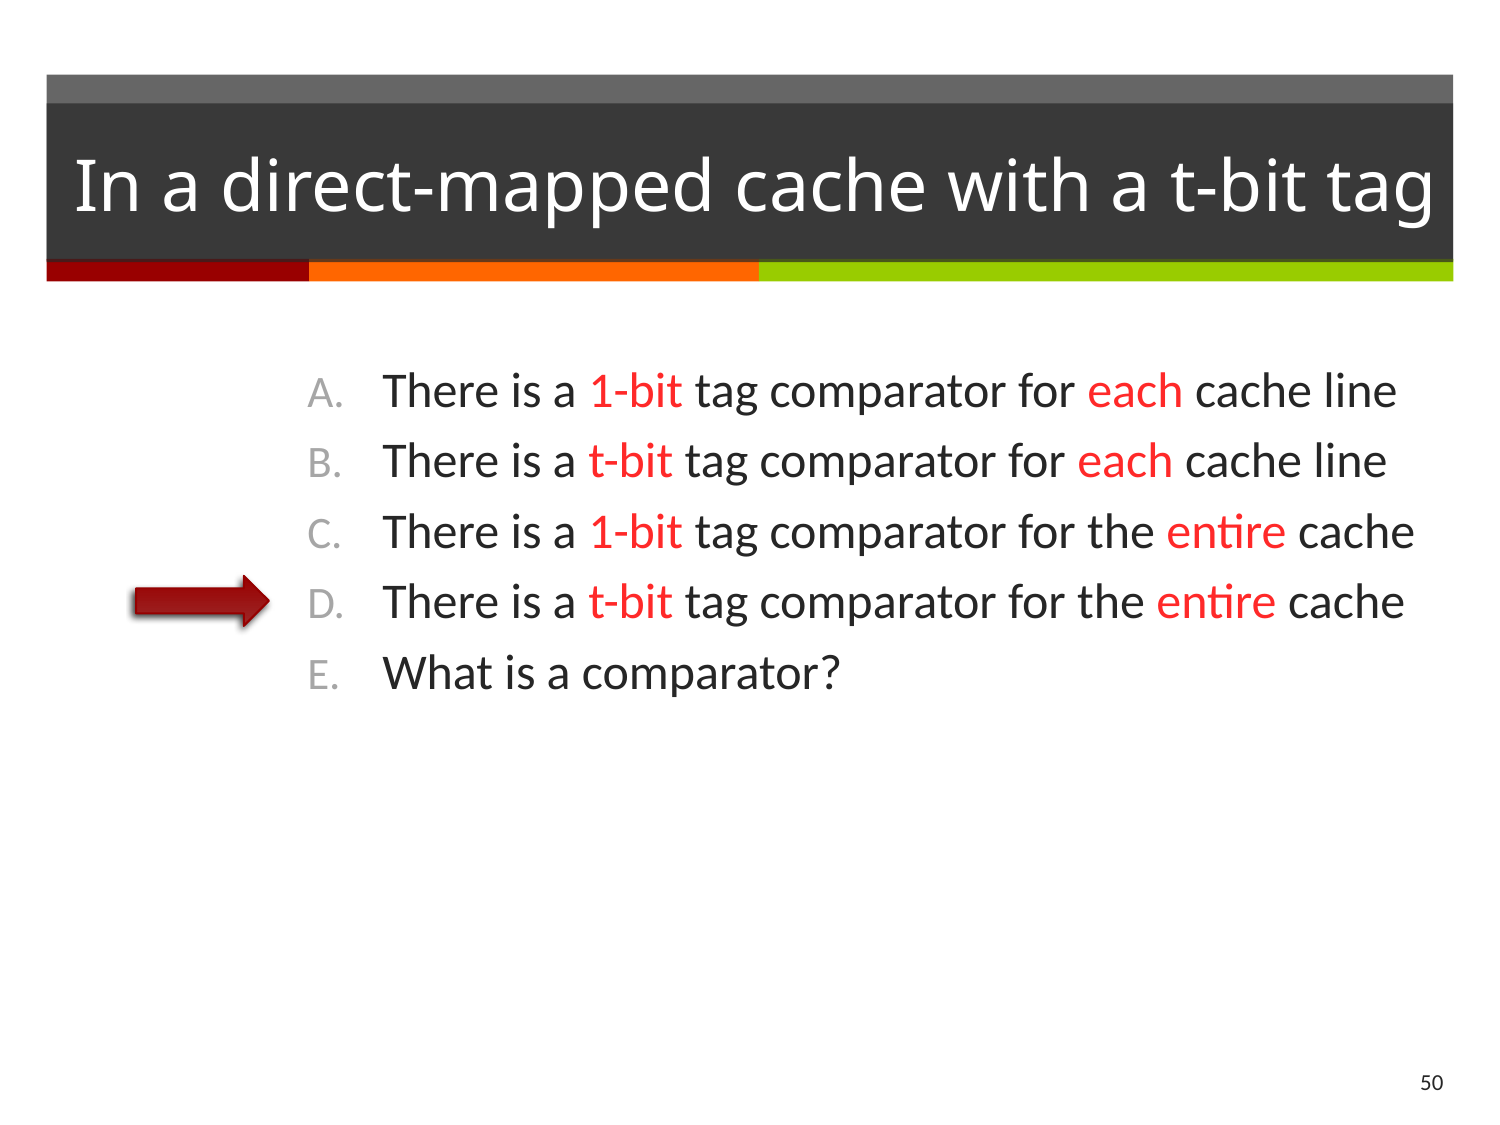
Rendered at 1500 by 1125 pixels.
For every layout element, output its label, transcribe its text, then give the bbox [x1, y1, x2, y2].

text_box [135, 574, 270, 627]
list There is a 1-bit tag comparator for each cache line There is a t-bit tag comparator for each cache line There is a 1-bit tag comparator for the entire cache There is a t-bit tag comparator for the entire cache What is a comparator? [292, 350, 1454, 1005]
list 50 [1405, 1060, 1468, 1112]
title In a direct-mapped cache with a t-bit tag [46, 103, 1454, 263]
